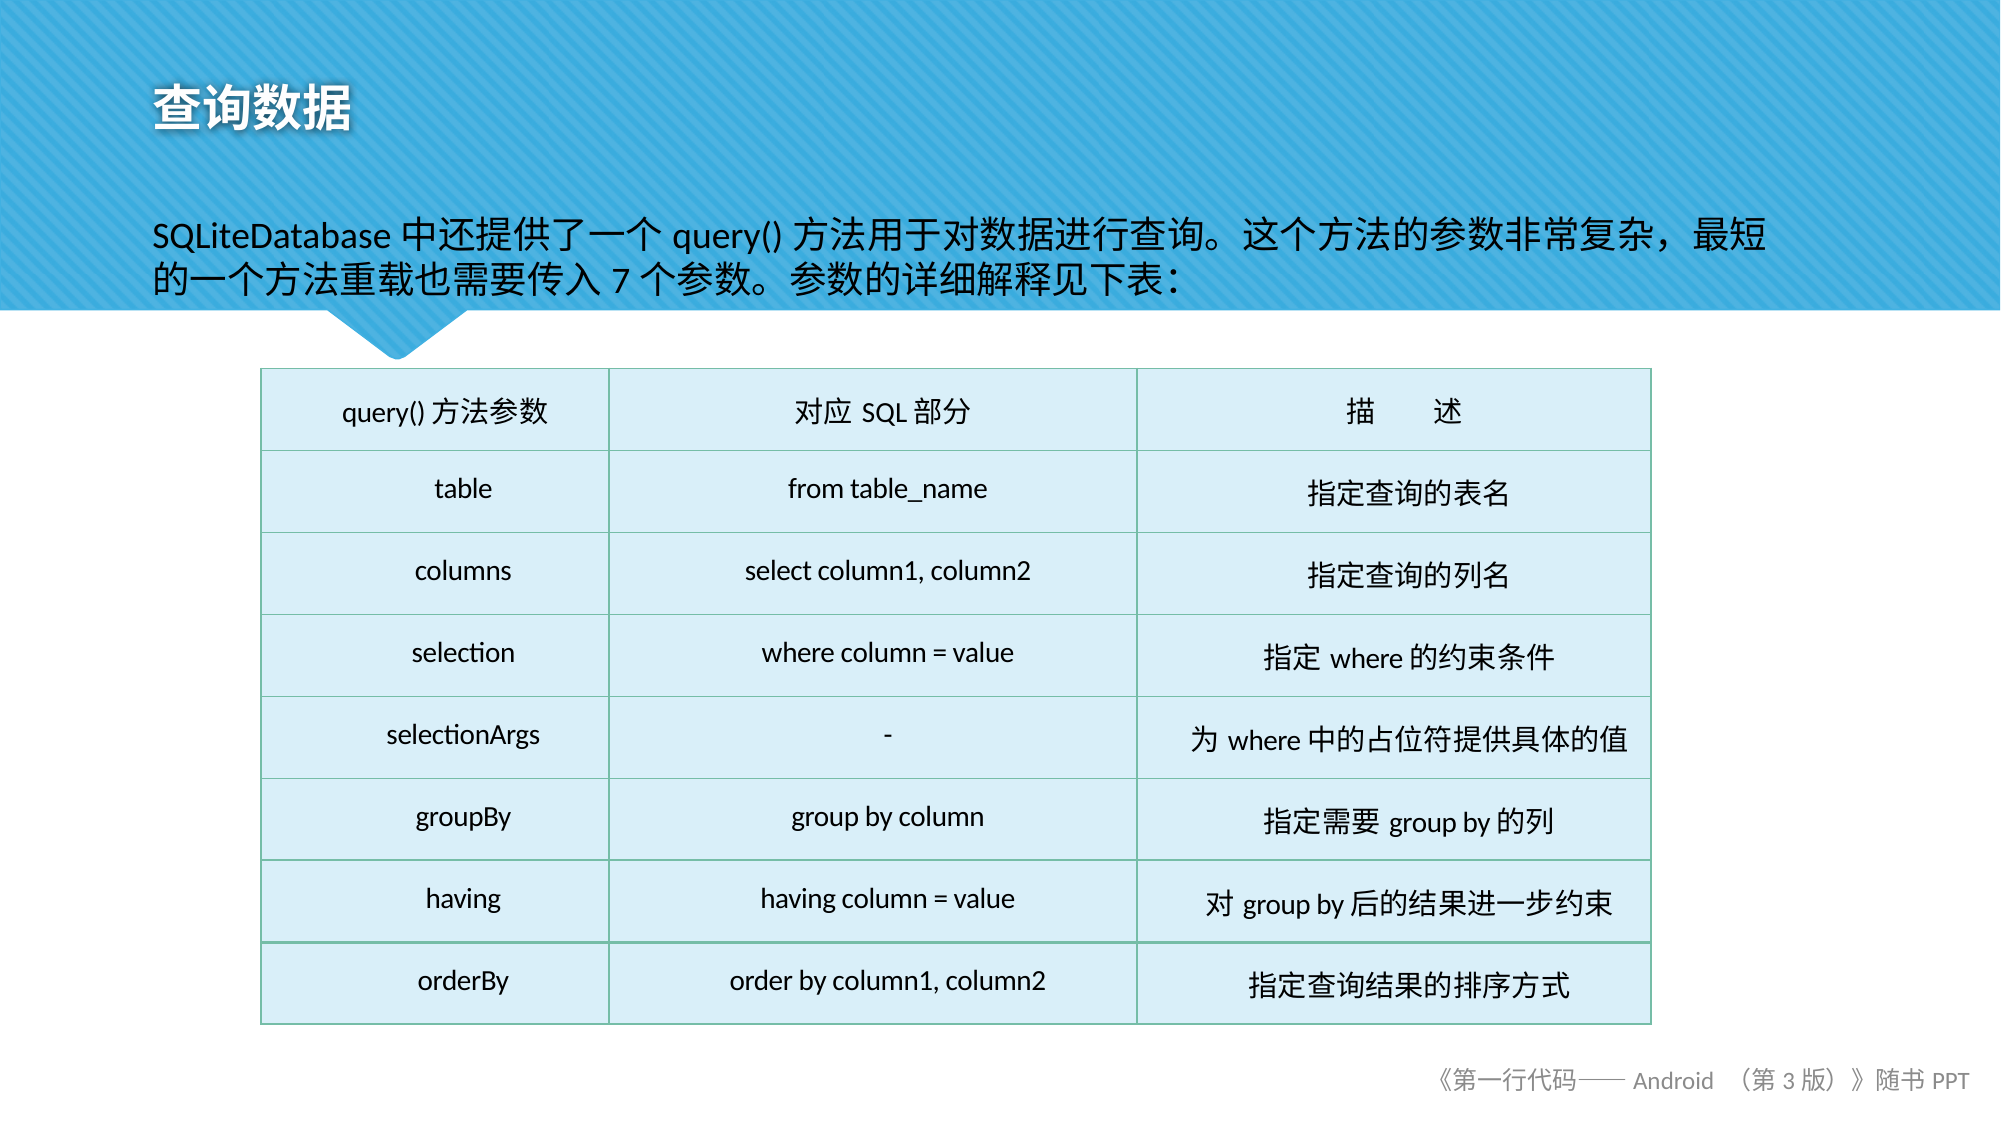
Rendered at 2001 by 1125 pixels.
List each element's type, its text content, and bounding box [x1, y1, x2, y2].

table_cell selectionArgs [262, 697, 608, 778]
table_cell select column1, column2 [610, 533, 1136, 614]
table_cell 指定查询结果的排序方式 [1138, 944, 1650, 1023]
table_cell 指定查询的表名 [1138, 451, 1650, 532]
table_header 对应SQL部分 [610, 369, 1136, 450]
title 查询数据 [137, 59, 1863, 144]
table_cell selection [262, 615, 608, 696]
table_cell 指定where的约束条件 [1138, 615, 1650, 696]
table_cell 指定查询的列名 [1138, 533, 1650, 614]
table_cell from table_name [610, 451, 1136, 532]
table_cell groupBy [262, 779, 608, 859]
table_cell 指定需要group by的列 [1138, 779, 1650, 859]
table_cell 为where中的占位符提供具体的值 [1138, 697, 1650, 778]
table_cell order by column1, column2 [610, 944, 1136, 1023]
table_cell - [610, 697, 1136, 778]
table_header 描 述 [1138, 369, 1650, 450]
table_cell having column = value [610, 861, 1136, 941]
table_header query()方法参数 [262, 369, 608, 450]
table_cell 对group by后的结果进一步约束 [1138, 861, 1650, 941]
table_cell columns [262, 533, 608, 614]
table_cell having [262, 861, 608, 941]
table_cell table [262, 451, 608, 532]
table_cell where column = value [610, 615, 1136, 696]
text_box SQLiteDatabase中还提供了一个query()方法用于对数据进行查询。这个方法的参数非常复杂，最短的一个方法重载也需要传入7个参数。参数的详细解释见下表： [137, 203, 1817, 308]
table_cell orderBy [262, 944, 608, 1023]
table_cell group by column [610, 779, 1136, 859]
